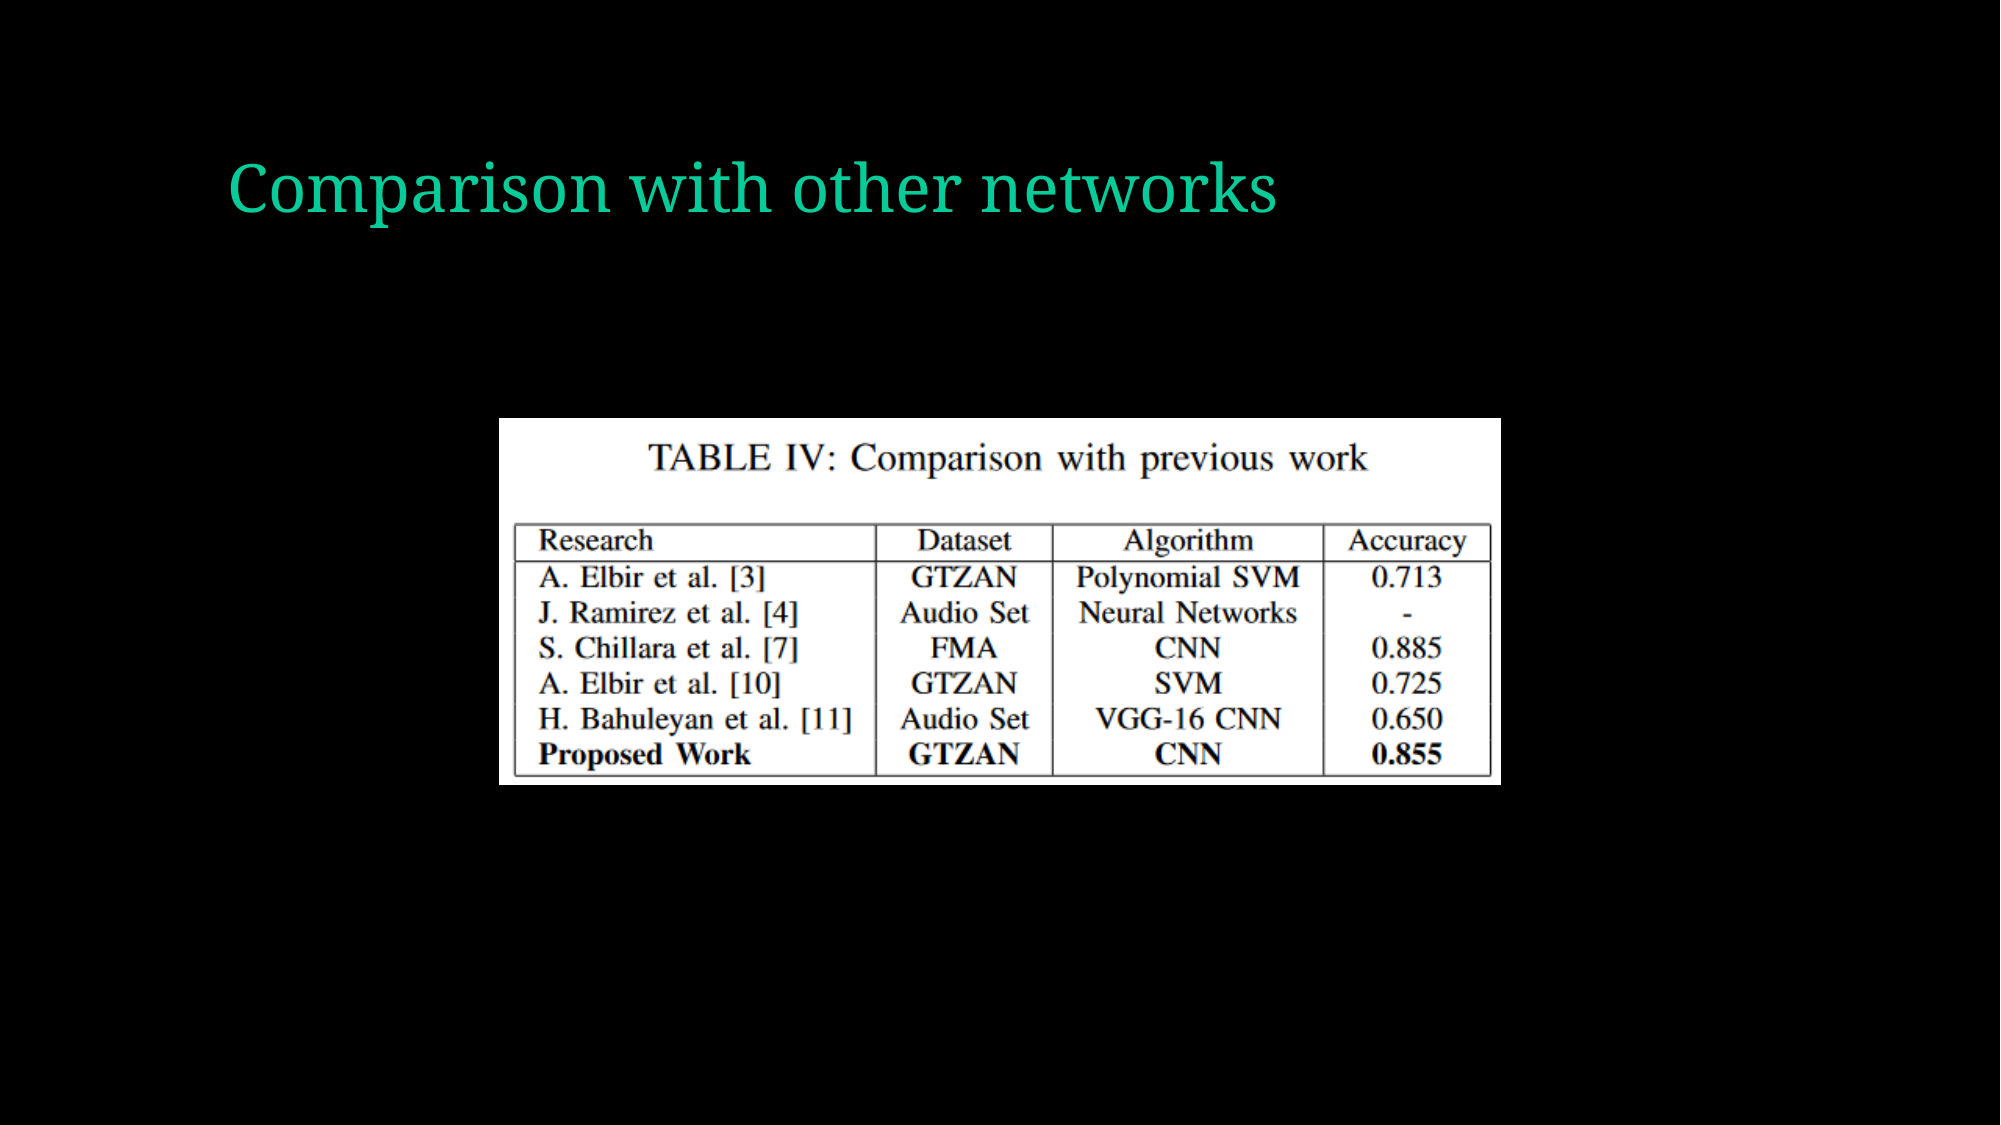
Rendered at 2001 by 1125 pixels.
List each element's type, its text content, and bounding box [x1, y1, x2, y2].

title Comparison with other networks [212, 59, 1788, 235]
picture [499, 418, 1501, 785]
